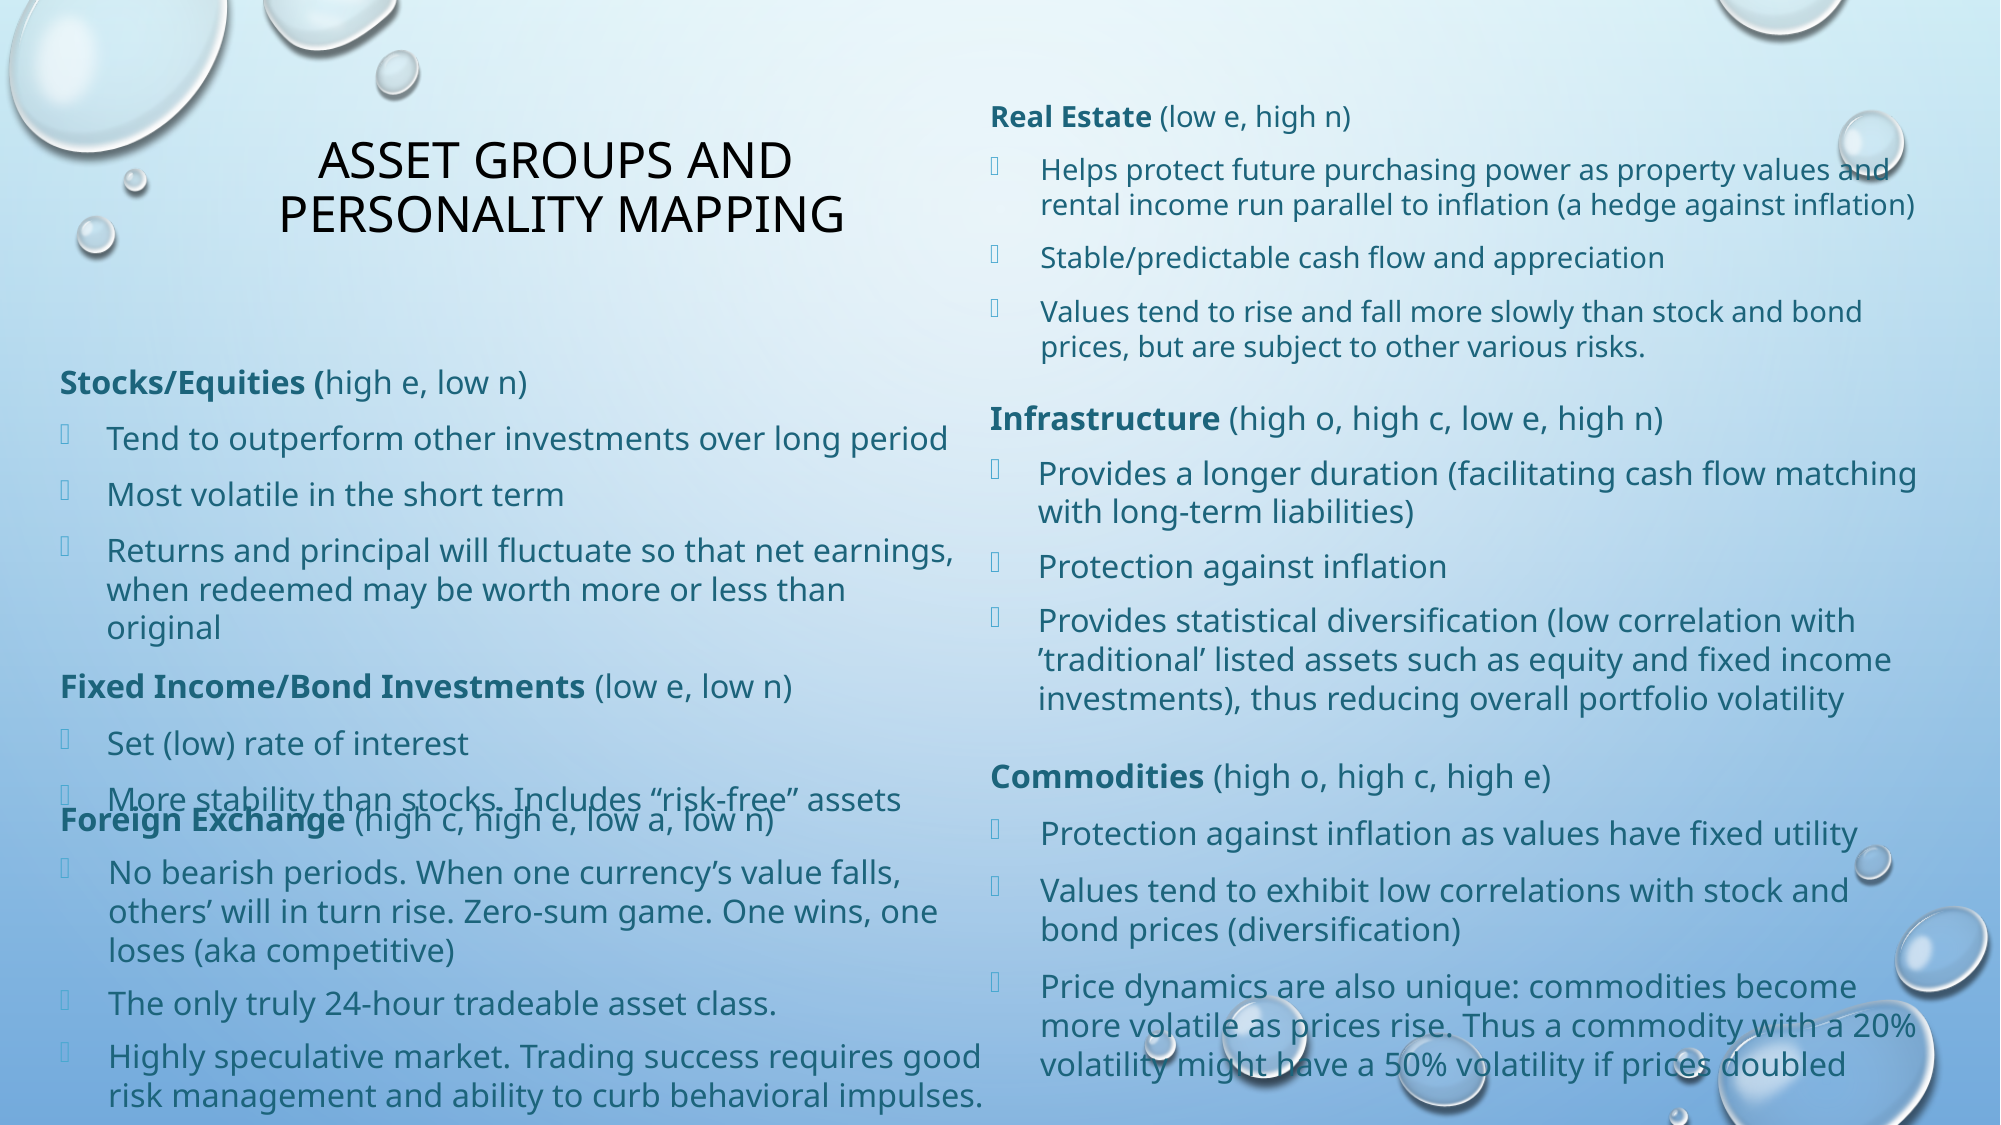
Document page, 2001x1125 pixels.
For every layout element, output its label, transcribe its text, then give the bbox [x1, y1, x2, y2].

text_box Commodities (high o, high c, high e) Protection against inflation as values have fixed utility Values tend to exhibit low correlations with stock and bond prices (diversification) Price dynamics are also unique: commodities become more volatile as prices rise. Thus a commodity with a 20% volatility might have a 50% volatility if prices doubled [975, 748, 1935, 1098]
picture [0, 0, 2000, 1125]
text_box Foreign Exchange (high c, high e, low a, low n) No bearish periods. When one currency’s value falls, others’ will in turn rise. Zero-sum game. One wins, one loses (aka competitive) The only truly 24-hour tradeable asset class. Highly speculative market. Trading success requires good risk management and ability to curb behavioral impulses. [44, 791, 1020, 1125]
text_box Real Estate (low e, high n) Helps protect future purchasing power as property values and rental income run parallel to inflation (a hedge against inflation) Stable/predictable cash flow and appreciation Values tend to rise and fall more slowly than stock and bond prices, but are subject to other various risks. [975, 90, 1975, 466]
text_box Infrastructure (high o, high c, low e, high n) Provides a longer duration (facilitating cash flow matching with long-term liabilities) Protection against inflation Provides statistical diversification (low correlation with ’traditional’ listed assets such as equity and fixed income investments), thus reducing overall portfolio volatility [975, 390, 1935, 731]
title Asset Groups and Personality Mapping [149, 130, 975, 250]
text_box Stocks/Equities (high e, low n) Tend to outperform other investments over long period Most volatile in the short term Returns and principal will fluctuate so that net earnings, when redeemed may be worth more or less than original [44, 355, 975, 656]
text_box Fixed Income/Bond Investments (low e, low n) Set (low) rate of interest More stability than stocks. Includes “risk-free” assets [44, 658, 927, 791]
